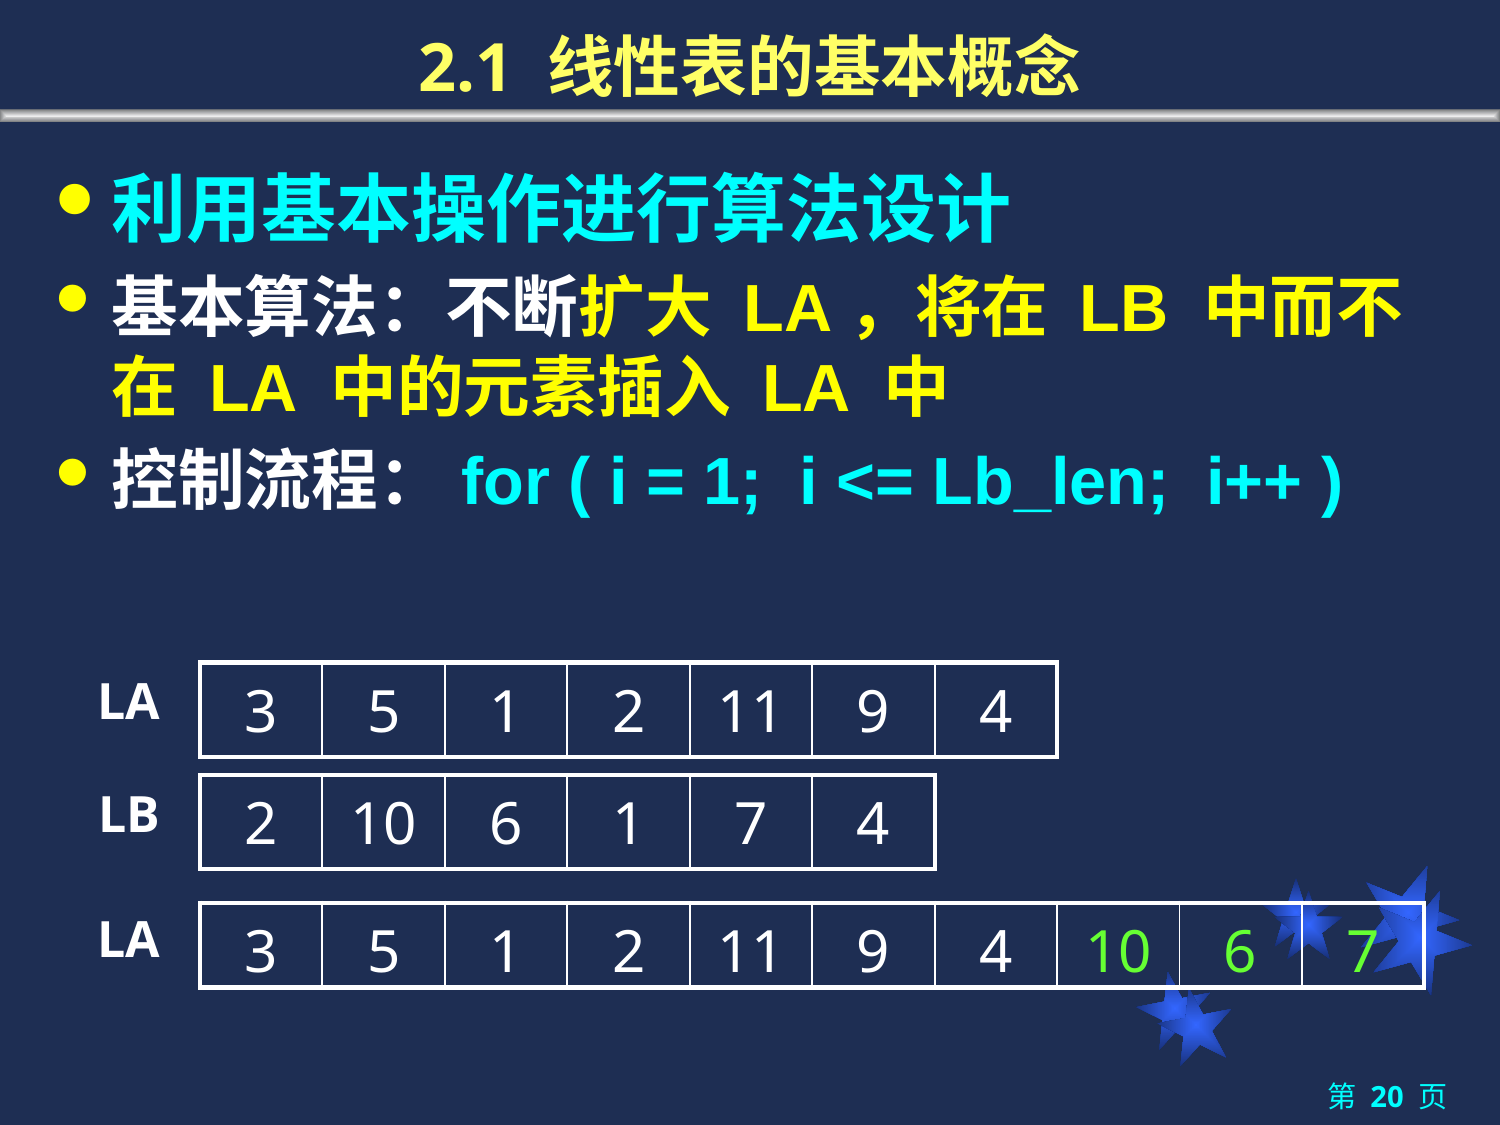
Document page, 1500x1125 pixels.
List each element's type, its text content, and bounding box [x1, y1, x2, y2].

table_header 1 [446, 665, 566, 755]
table_header 9 [813, 665, 934, 755]
table_header 10 [323, 777, 444, 867]
table_header 10 [1058, 905, 1179, 985]
table_header 6 [1180, 905, 1301, 985]
slide_number 第 20 页 [1067, 1070, 1463, 1125]
table_header 11 [691, 665, 811, 755]
title 2.1 线性表的基本概念 [0, 0, 1500, 113]
table_header 2 [568, 665, 689, 755]
table_header 1 [446, 905, 566, 985]
text_box LA [50, 662, 175, 738]
table_header 9 [813, 905, 934, 985]
text_box LB [50, 774, 175, 850]
table_header 4 [936, 905, 1056, 985]
table_header 3 [202, 665, 321, 755]
table_header 5 [323, 665, 444, 755]
table_header 1 [568, 777, 689, 867]
table_header 5 [323, 905, 444, 985]
table_header 11 [691, 905, 811, 985]
table_header 4 [936, 665, 1055, 755]
table_header 7 [691, 777, 811, 867]
table_header 2 [568, 905, 689, 985]
list 利用基本操作进行算法设计 基本算法：不断扩大 LA，将在 LB 中而不在 LA 中的元素插入 LA 中 控制流程：for ( i = 1; i <= Lb_len; i++ ) [39, 149, 1451, 629]
text_box LA [50, 899, 175, 975]
table_header 3 [202, 905, 321, 985]
table_header 4 [813, 777, 933, 867]
table_header 6 [446, 777, 566, 867]
table_header 7 [1303, 905, 1422, 985]
table_header 2 [202, 777, 321, 867]
